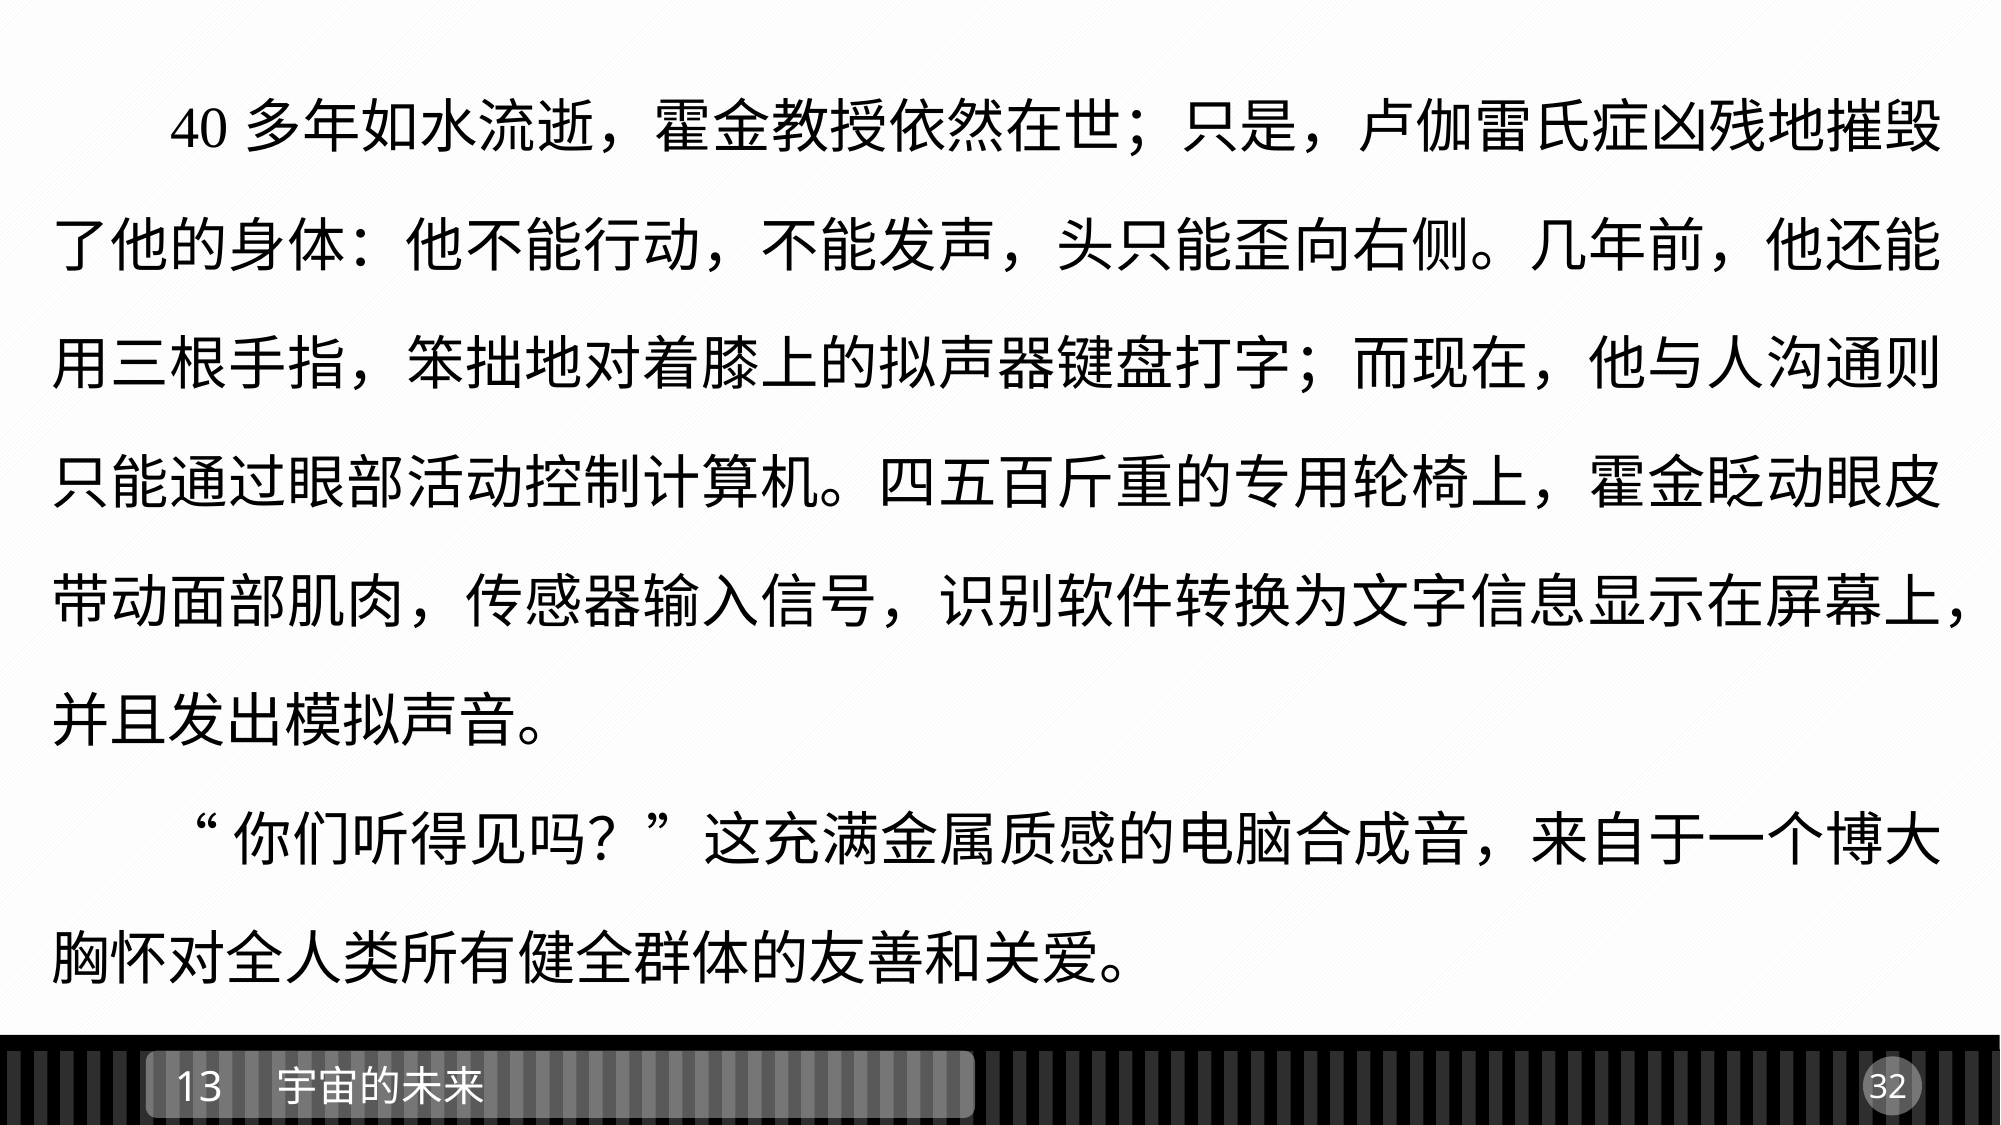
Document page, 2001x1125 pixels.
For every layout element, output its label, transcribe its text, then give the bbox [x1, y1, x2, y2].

text_box 40多年如水流逝，霍金教授依然在世；只是，卢伽雷氏症凶残地摧毁了他的身体：他不能行动，不能发声，头只能歪向右侧。几年前，他还能用三根手指，笨拙地对着膝上的拟声器键盘打字；而现在，他与人沟通则只能通过眼部活动控制计算机。四五百斤重的专用轮椅上，霍金眨动眼皮带动面部肌肉，传感器输入信号，识别软件转换为文字信息显示在屏幕上，并且发出模拟声音。 “你们听得见吗？”这充满金属质感的电脑合成音，来自于一个博大胸怀对全人类所有健全群体的友善和关爱。 [36, 32, 1958, 999]
